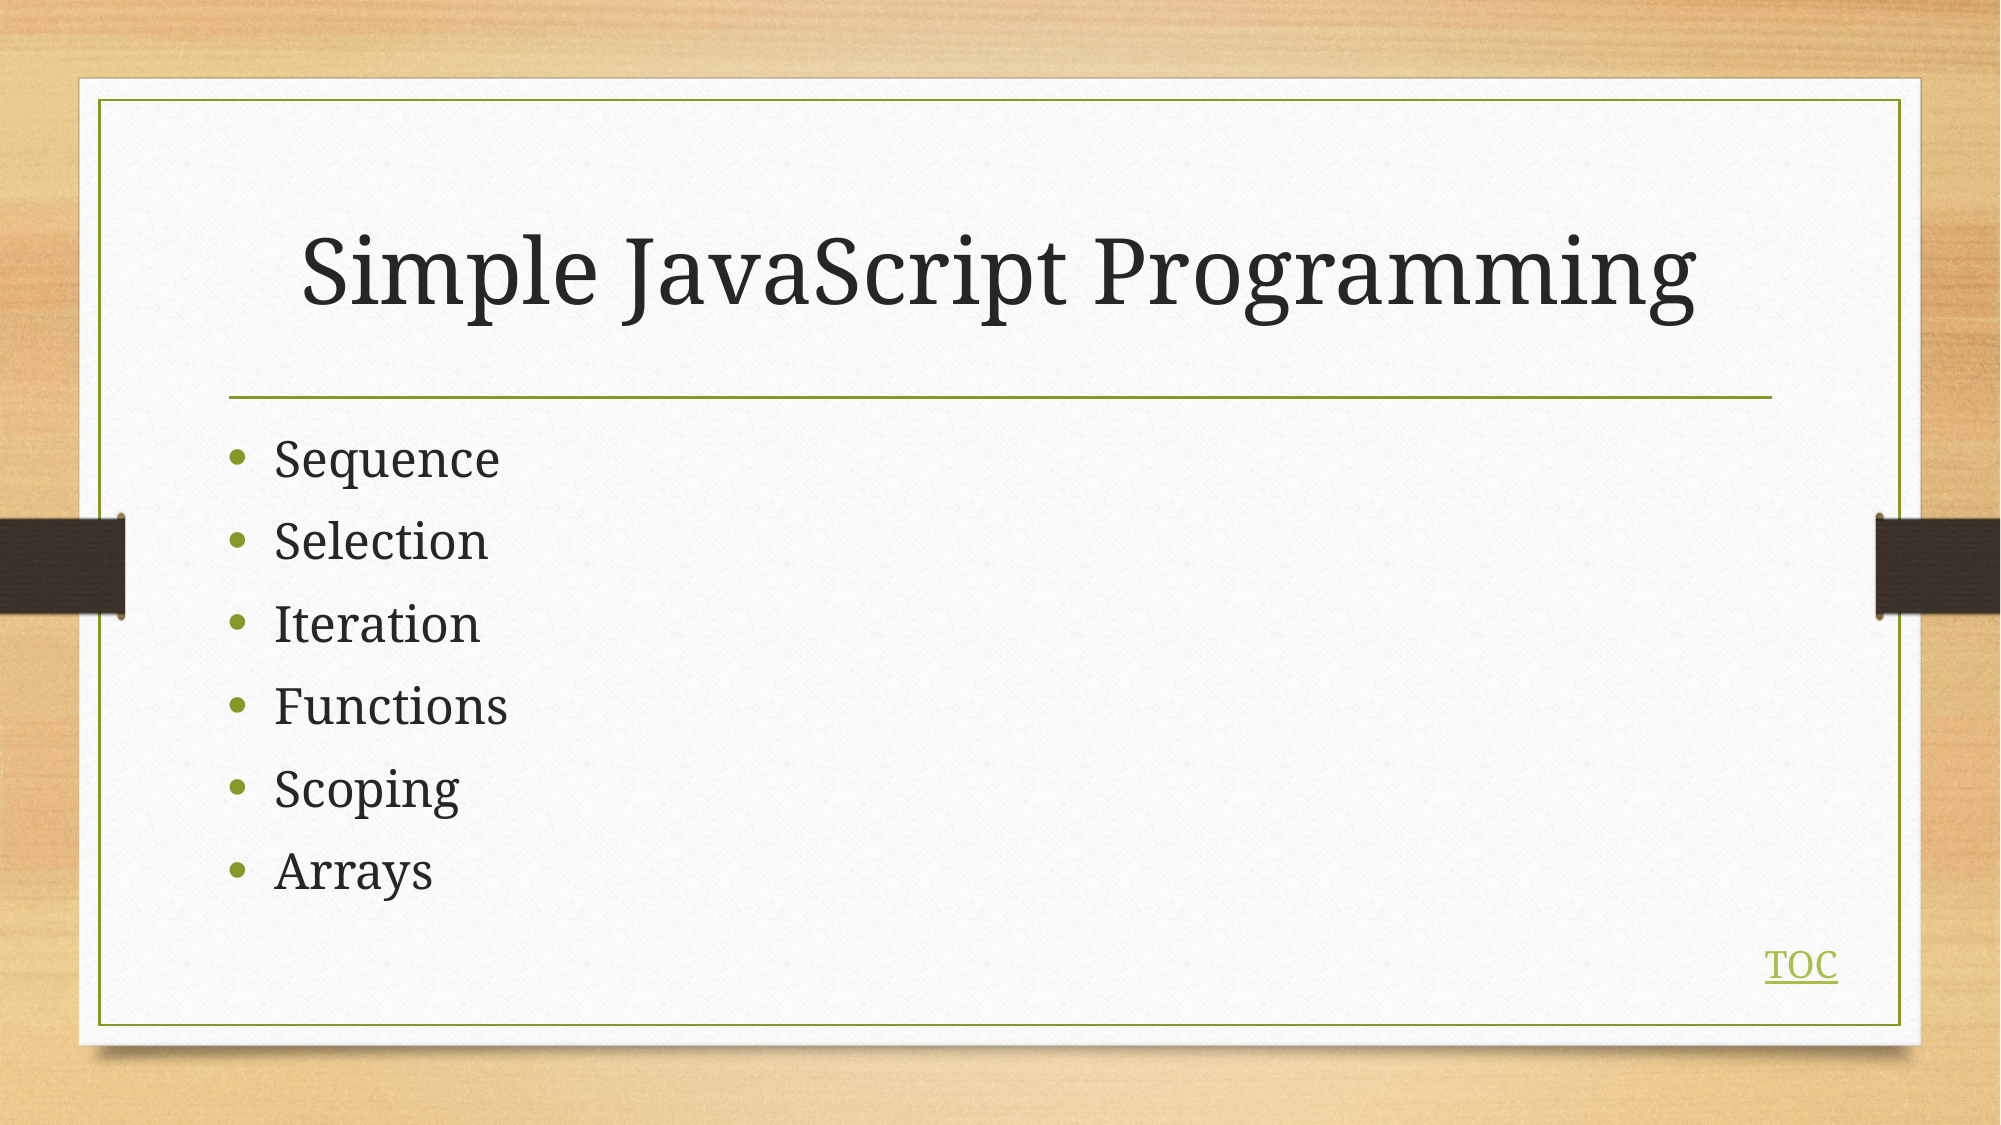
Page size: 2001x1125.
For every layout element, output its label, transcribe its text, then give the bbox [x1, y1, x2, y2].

picture [0, 0, 2001, 1125]
title Simple JavaScript Programming [212, 161, 1788, 375]
list Sequence Selection Iteration Functions Scoping Arrays [212, 419, 1788, 964]
text_box TOC [1749, 933, 1884, 1000]
